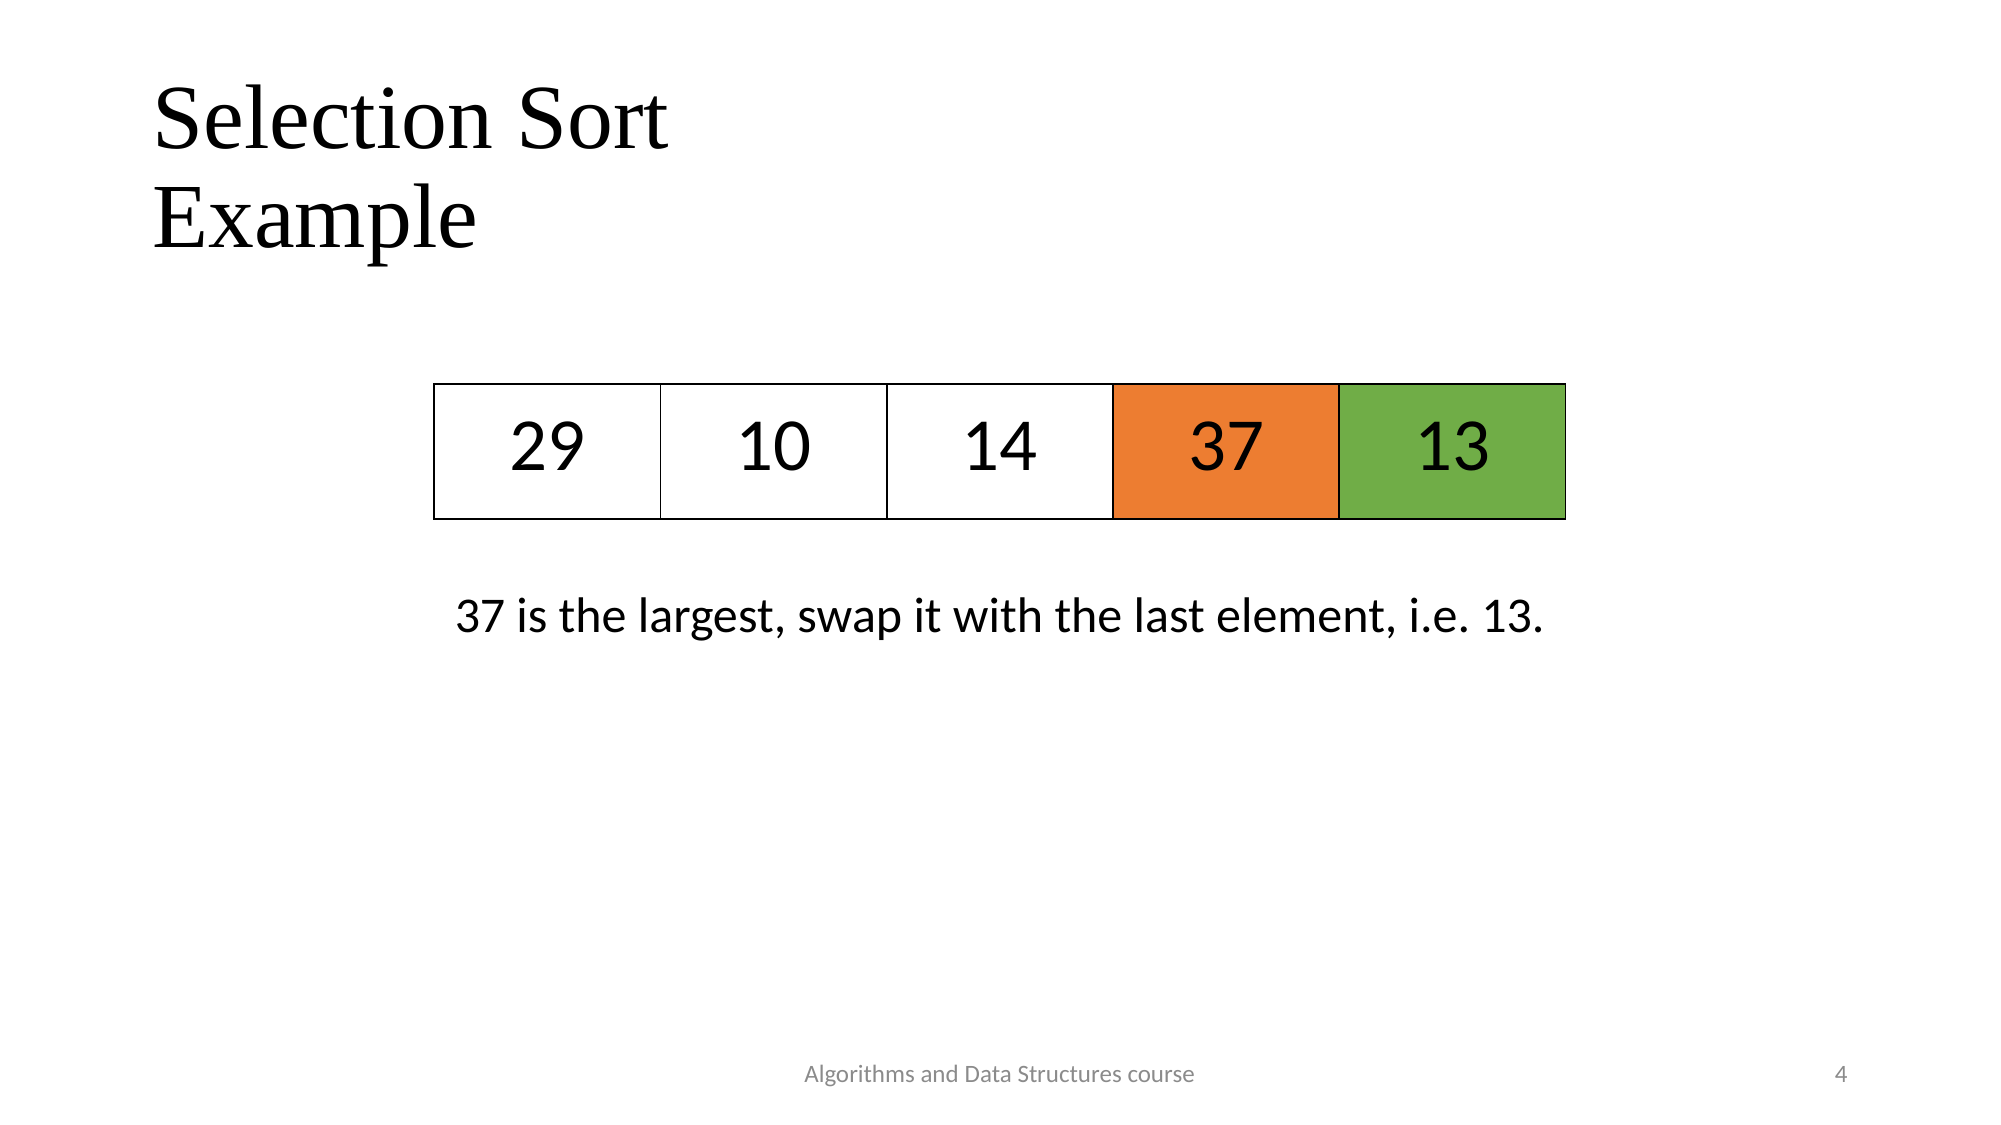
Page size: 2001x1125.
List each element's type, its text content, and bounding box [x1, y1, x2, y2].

table_header 29 [435, 385, 660, 518]
table_header 13 [1340, 385, 1565, 518]
table_header 37 [1114, 385, 1338, 518]
slide_number 4 [1412, 1042, 1863, 1103]
title Selection Sort Example [137, 59, 1863, 278]
table_header 10 [661, 385, 886, 518]
table_header 14 [888, 385, 1112, 518]
text_box 37 is the largest, swap it with the last element, i.e. 13. [137, 589, 1863, 912]
footer Algorithms and Data Structures course [662, 1042, 1338, 1103]
